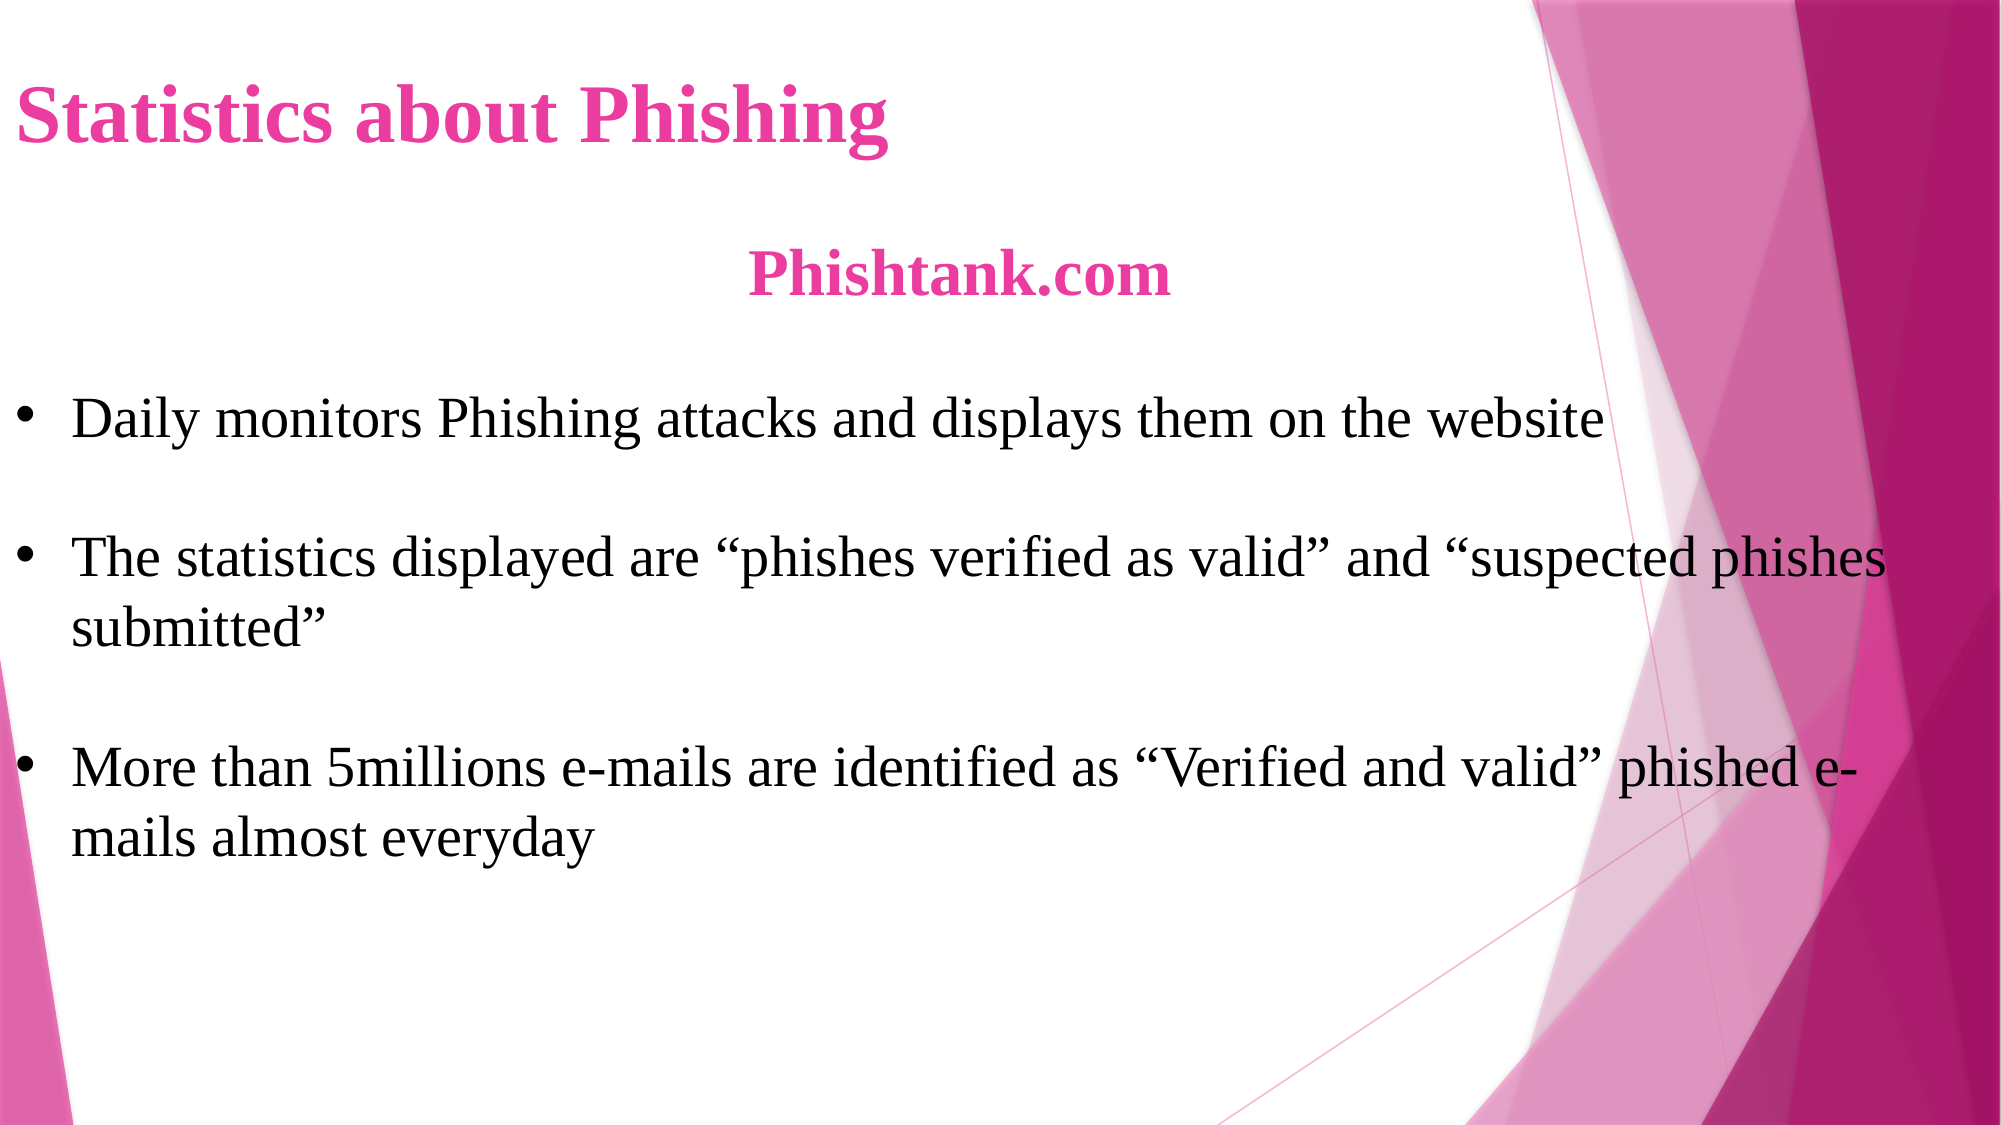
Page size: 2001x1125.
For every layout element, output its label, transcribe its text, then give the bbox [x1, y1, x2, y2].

text_box Statistics about Phishing Phishtank.com Daily monitors Phishing attacks and displays them on the website The statistics displayed are “phishes verified as valid” and “suspected phishes submitted” More than 5millions e-mails are identified as “Verified and valid” phished e-mails almost everyday [0, 51, 1921, 1125]
